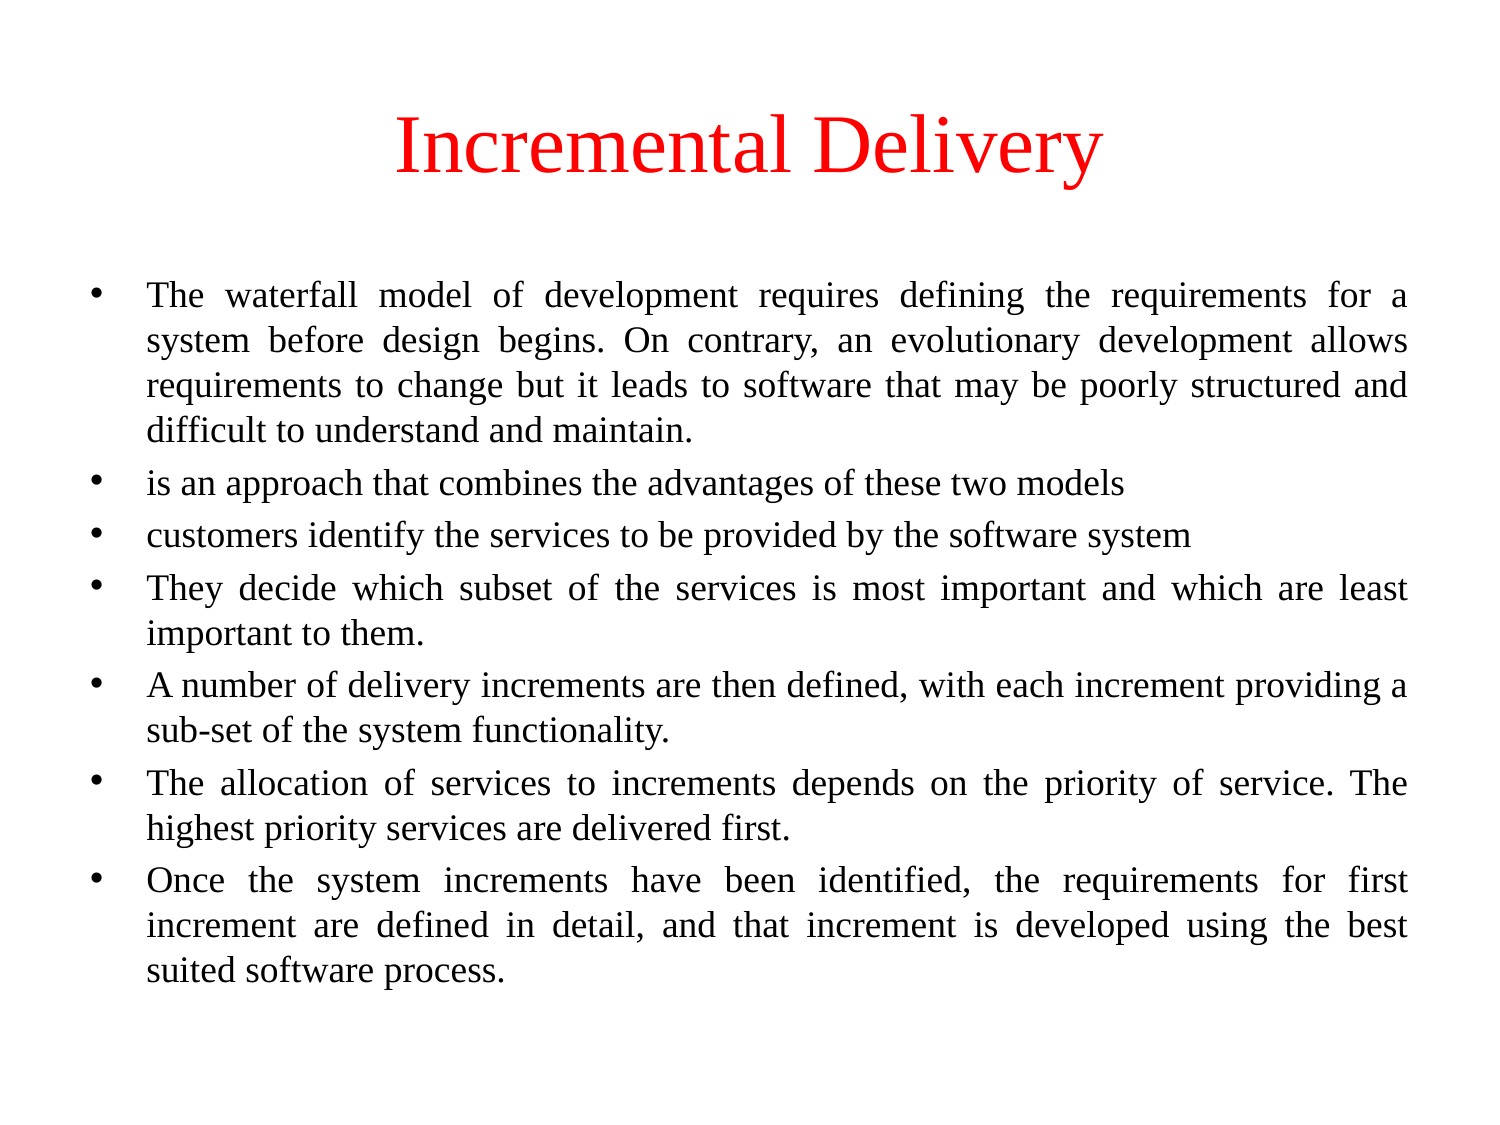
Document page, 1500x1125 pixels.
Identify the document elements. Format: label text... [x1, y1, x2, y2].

title Incremental Delivery [75, 45, 1425, 233]
list The waterfall model of development requires defining the requirements for a system before design begins. On contrary, an evolutionary development allows requirements to change but it leads to software that may be poorly structured and difficult to understand and maintain. is an approach that combines the advantages of these two models customers identify the services to be provided by the software system They decide which subset of the services is most important and which are least important to them. A number of delivery increments are then defined, with each increment providing a sub-set of the system functionality. The allocation of services to increments depends on the priority of service. The highest priority services are delivered first. Once the system increments have been identified, the requirements for first increment are defined in detail, and that increment is developed using the best suited software process. [75, 262, 1425, 1100]
